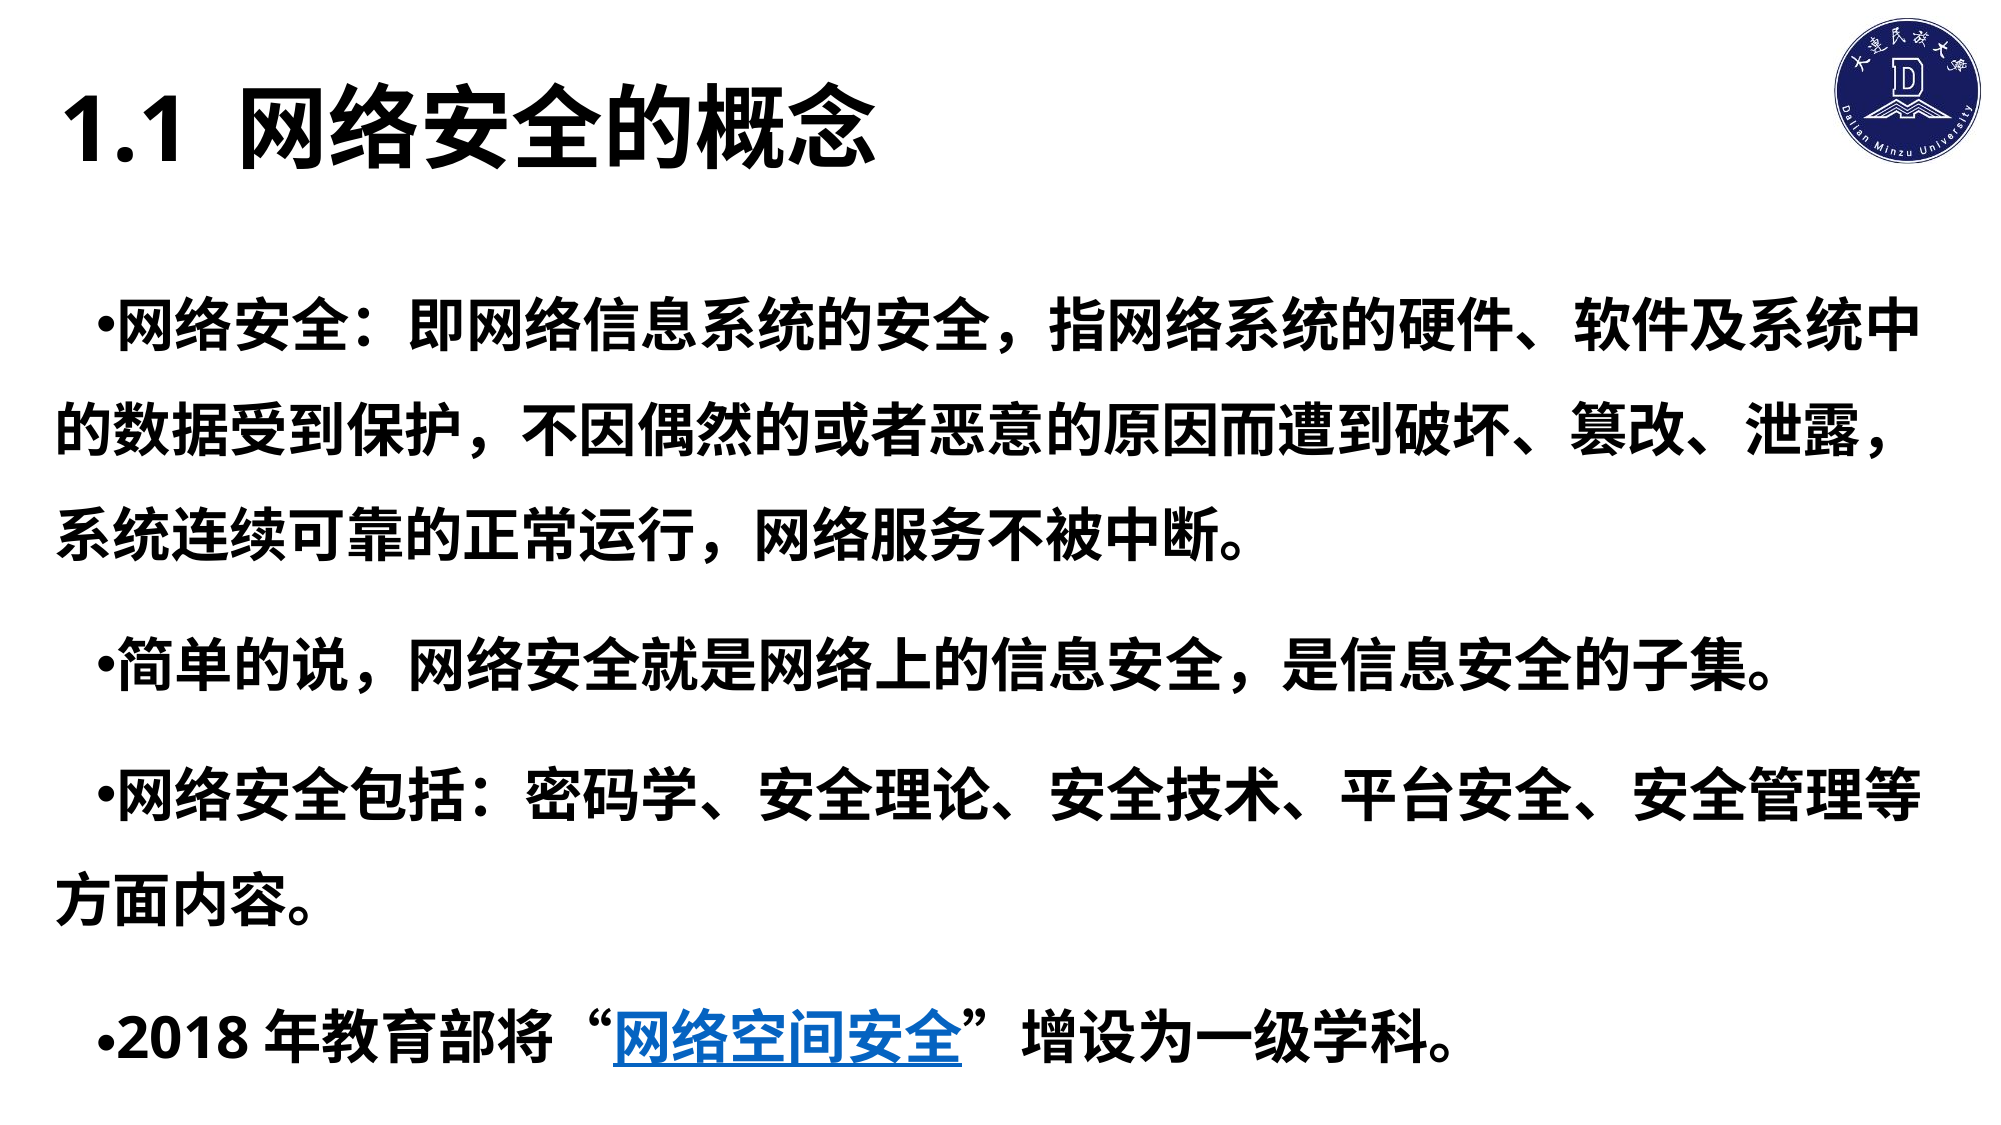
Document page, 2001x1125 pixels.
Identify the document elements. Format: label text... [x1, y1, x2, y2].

picture [1833, 16, 1982, 164]
text_box 网络安全：即网络信息系统的安全，指网络系统的硬件、软件及系统中的数据受到保护，不因偶然的或者恶意的原因而遭到破坏、篡改、泄露，系统连续可靠的正常运行，网络服务不被中断。 简单的说，网络安全就是网络上的信息安全，是信息安全的子集。 网络安全包括：密码学、安全理论、安全技术、平台安全、安全管理等方面内容。 2018年教育部将“网络空间安全”增设为一级学科。 [28, 246, 1985, 1092]
title 1.1 网络安全的概念 [44, 58, 1670, 206]
